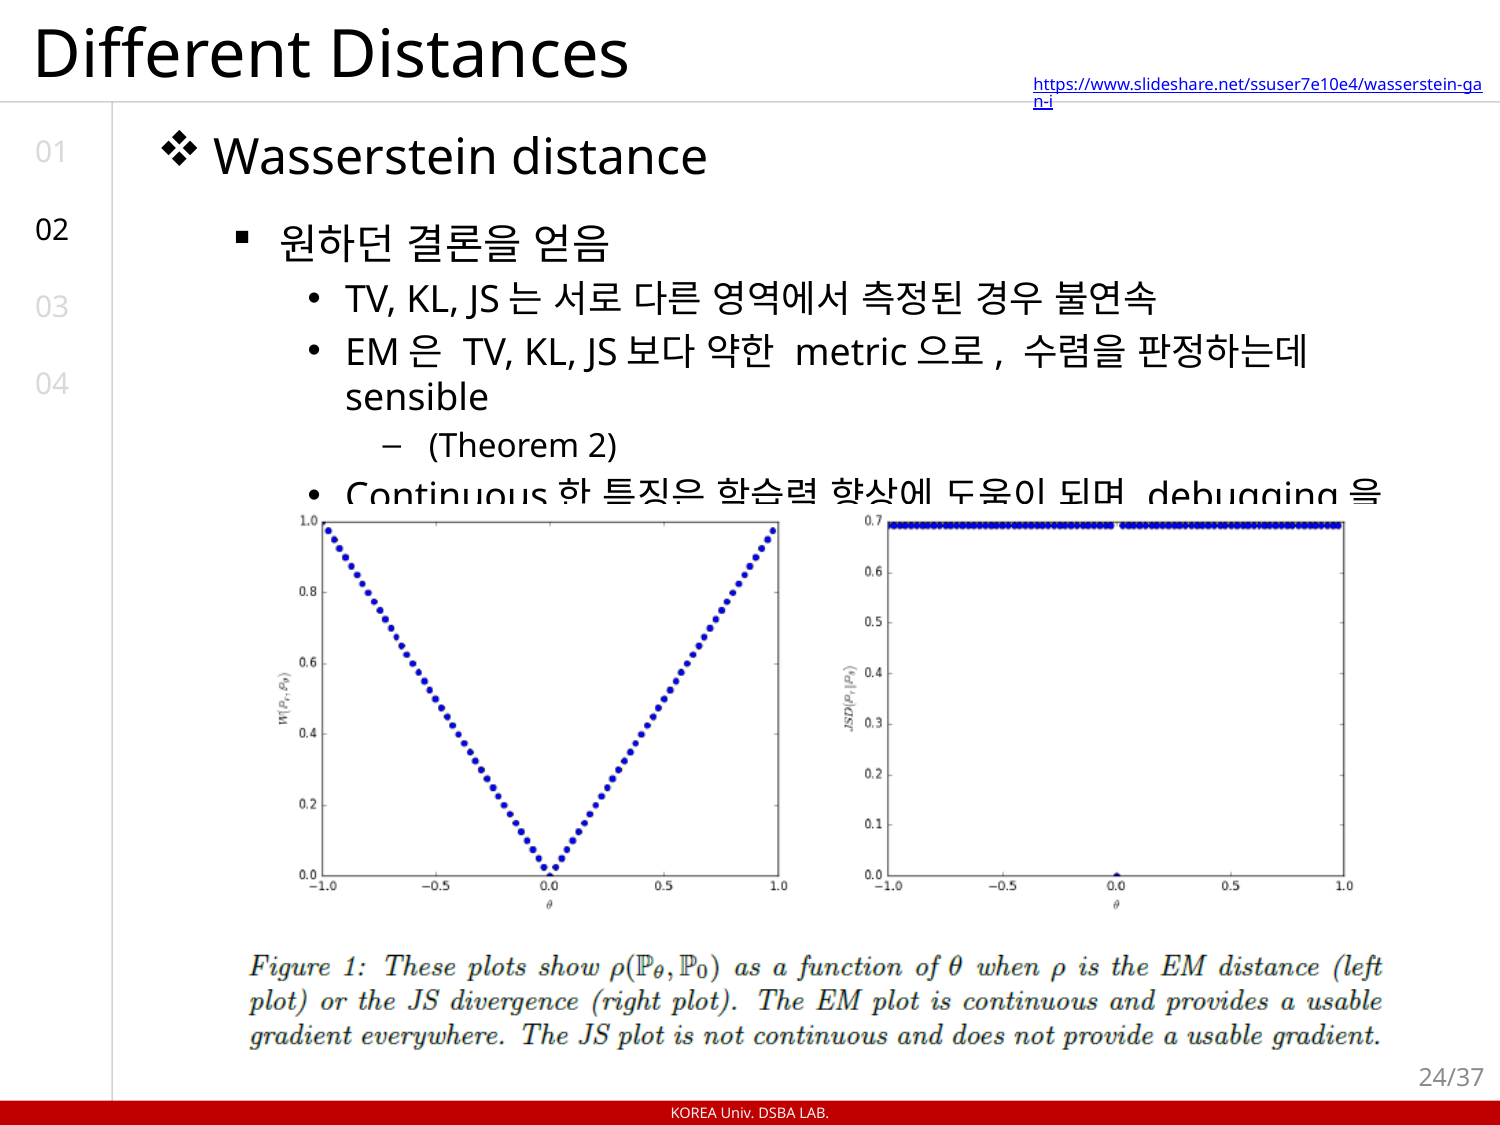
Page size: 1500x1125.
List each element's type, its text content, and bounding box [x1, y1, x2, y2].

list 02 [20, 202, 100, 254]
list 03 [20, 280, 100, 332]
list 04 [20, 357, 100, 409]
list 01 [20, 125, 100, 177]
slide_number 24/37 [1149, 1048, 1500, 1109]
text_box https://www.slideshare.net/ssuser7e10e4/wasserstein-gan-i [1018, 66, 1500, 105]
picture [238, 504, 1387, 1054]
title Different Distances [17, 11, 1483, 90]
